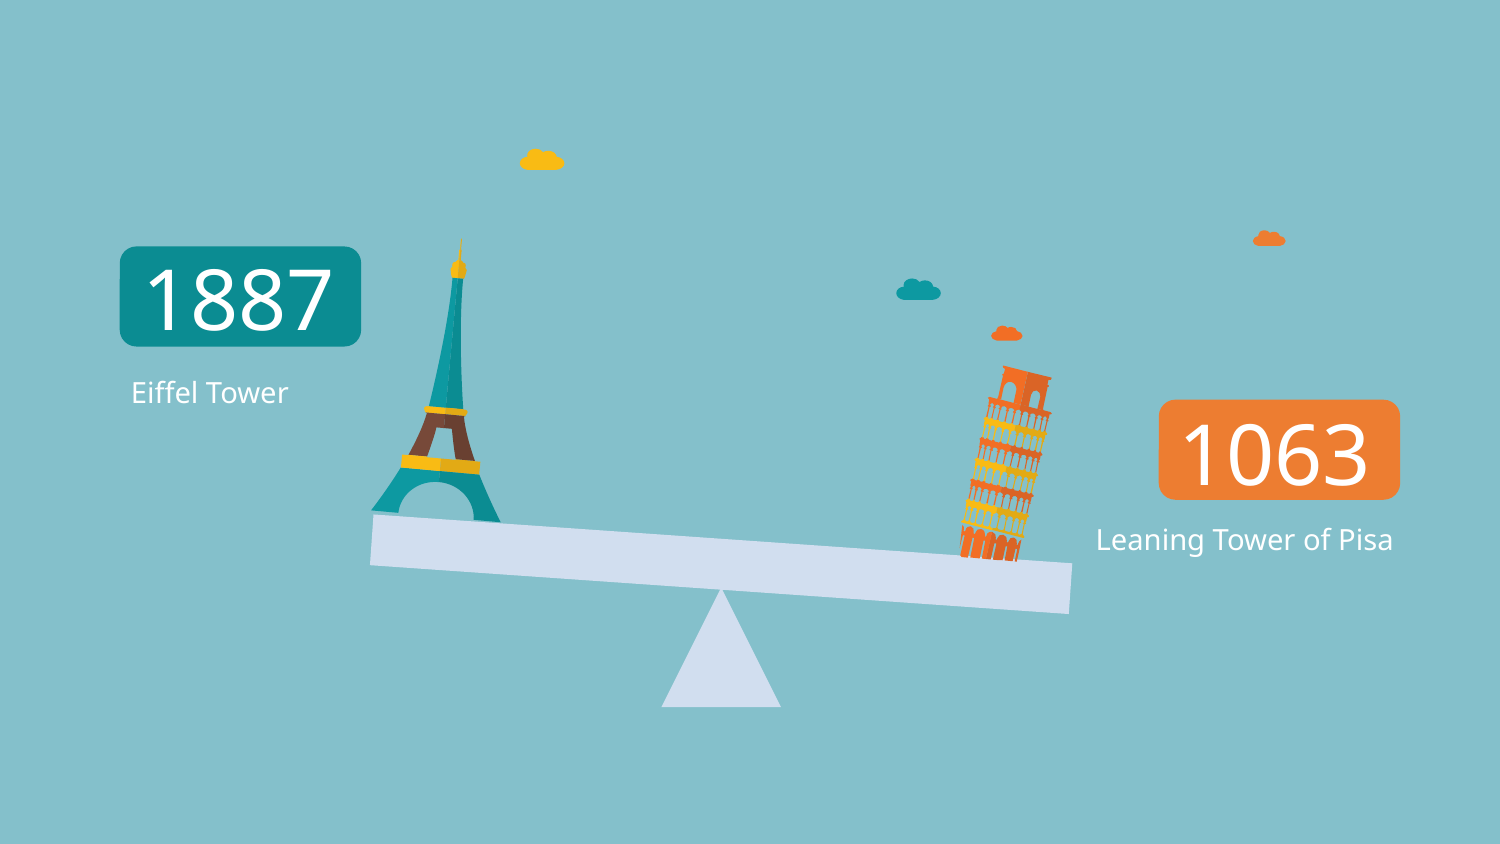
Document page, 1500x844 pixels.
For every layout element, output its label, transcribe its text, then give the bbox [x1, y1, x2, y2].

text_box 1887 [105, 226, 372, 367]
text_box [1252, 230, 1286, 246]
text_box Eiffel Tower [115, 366, 304, 417]
text_box [519, 148, 565, 170]
text_box 1063 [1160, 386, 1447, 518]
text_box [371, 237, 1071, 707]
text_box Leaning Tower of Pisa [1080, 513, 1409, 564]
